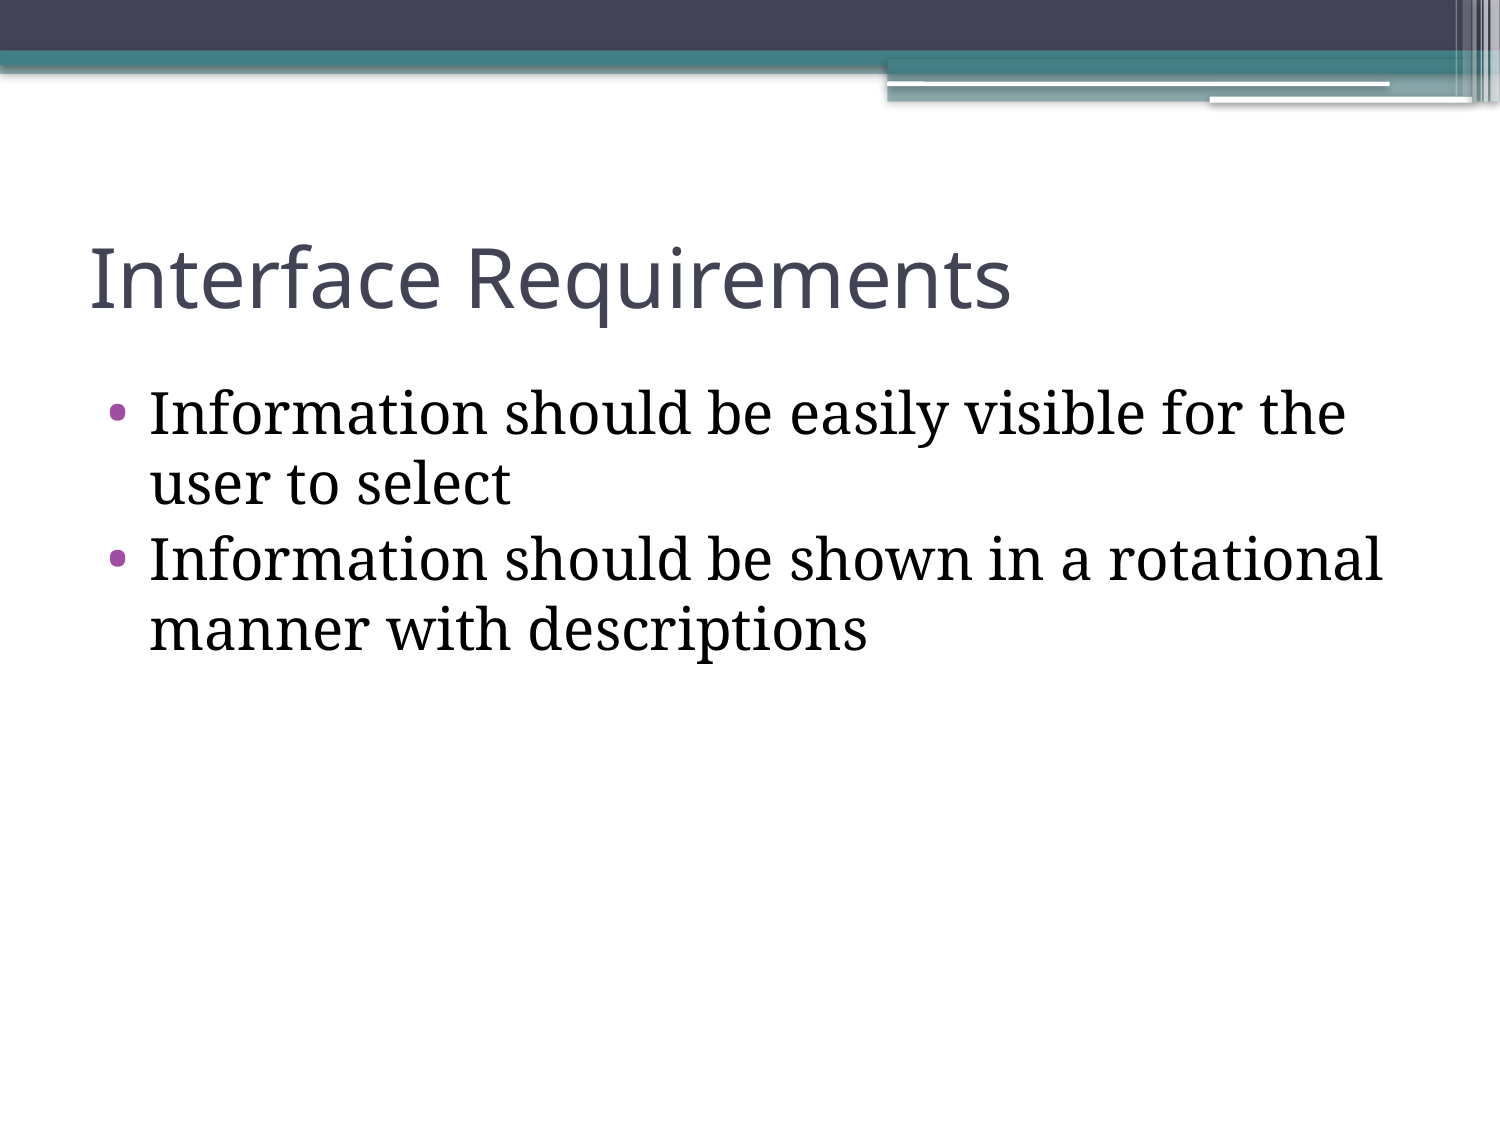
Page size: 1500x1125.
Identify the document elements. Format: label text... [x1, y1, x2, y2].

title Interface Requirements [75, 187, 1425, 363]
list Information should be easily visible for the user to select Information should be shown in a rotational manner with descriptions [75, 368, 1425, 1079]
